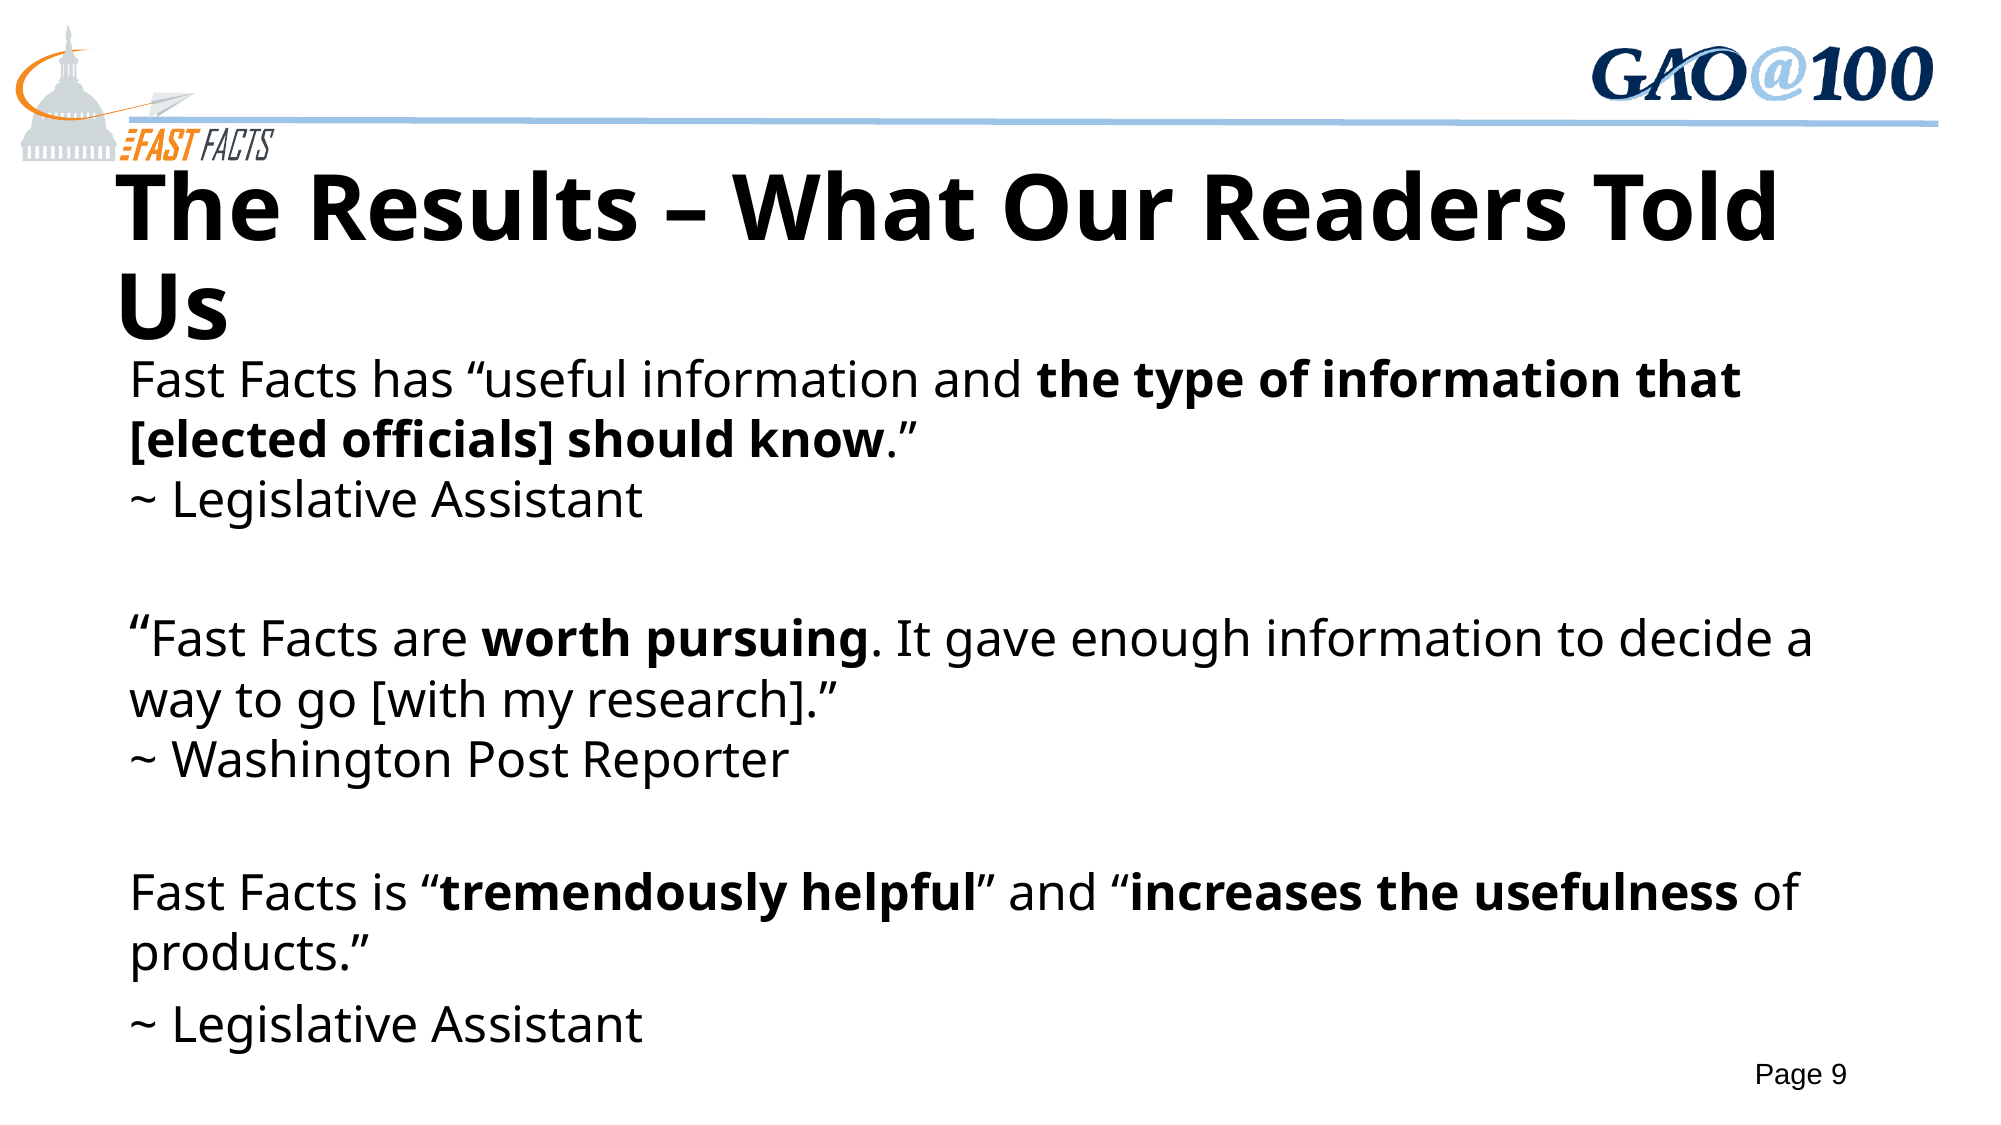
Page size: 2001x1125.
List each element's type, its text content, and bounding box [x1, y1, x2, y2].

title The Results – What Our Readers Told Us [99, 151, 1825, 370]
picture [1592, 46, 1933, 101]
text_box Fast Facts has “useful information and the type of information that [elected officials] should know.” ~ Legislative Assistant “Fast Facts are worth pursuing. It gave enough information to decide a way to go [with my research].” ~ Washington Post Reporter Fast Facts is “tremendously helpful” and “increases the usefulness of products.” ~ Legislative Assistant [115, 340, 1863, 1061]
picture [12, 16, 288, 163]
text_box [288, 119, 1939, 124]
slide_number Page 9 [1412, 1061, 1863, 1103]
